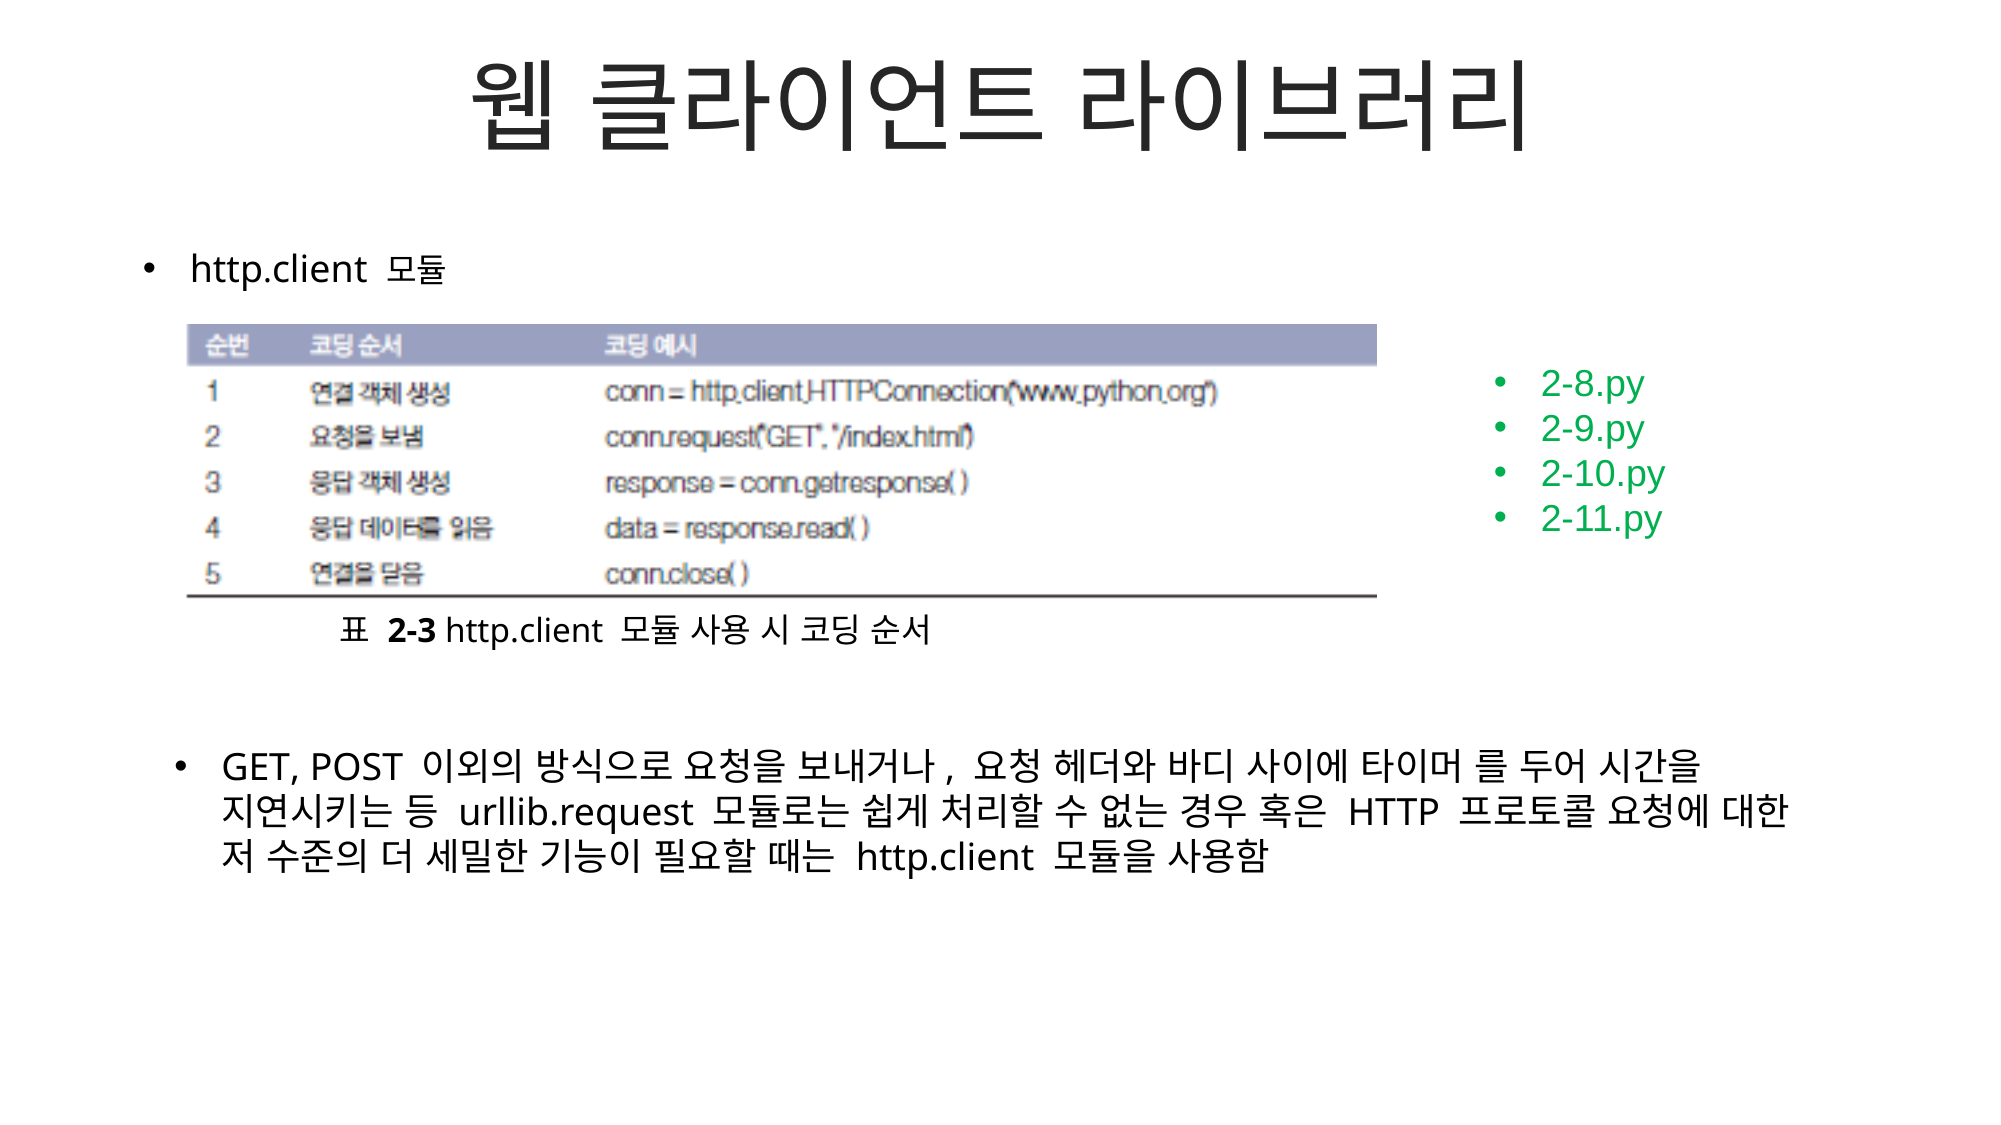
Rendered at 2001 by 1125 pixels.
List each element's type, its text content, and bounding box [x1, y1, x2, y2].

list 웹 클라이언트 라이브러리 [53, 46, 1952, 165]
text_box http.client 모듈 [128, 237, 472, 298]
text_box GET, POST 이외의 방식으로 요청을 보내거나, 요청 헤더와 바디 사이에 타이머 를 두어 시간을 지연시키는 등 urllib.request 모듈로는 쉽게 처리할 수 없는 경우 혹은 HTTP 프로토콜 요청에 대한 저 수준의 더 세밀한 기능이 필요할 때는 http.client 모듈을 사용함 [159, 735, 1845, 885]
text_box 표 2-3 http.client 모듈 사용 시 코딩 순서 [325, 601, 956, 657]
text_box 2-8.py 2-9.py 2-10.py 2-11.py [1479, 351, 1681, 547]
picture [185, 324, 1377, 601]
